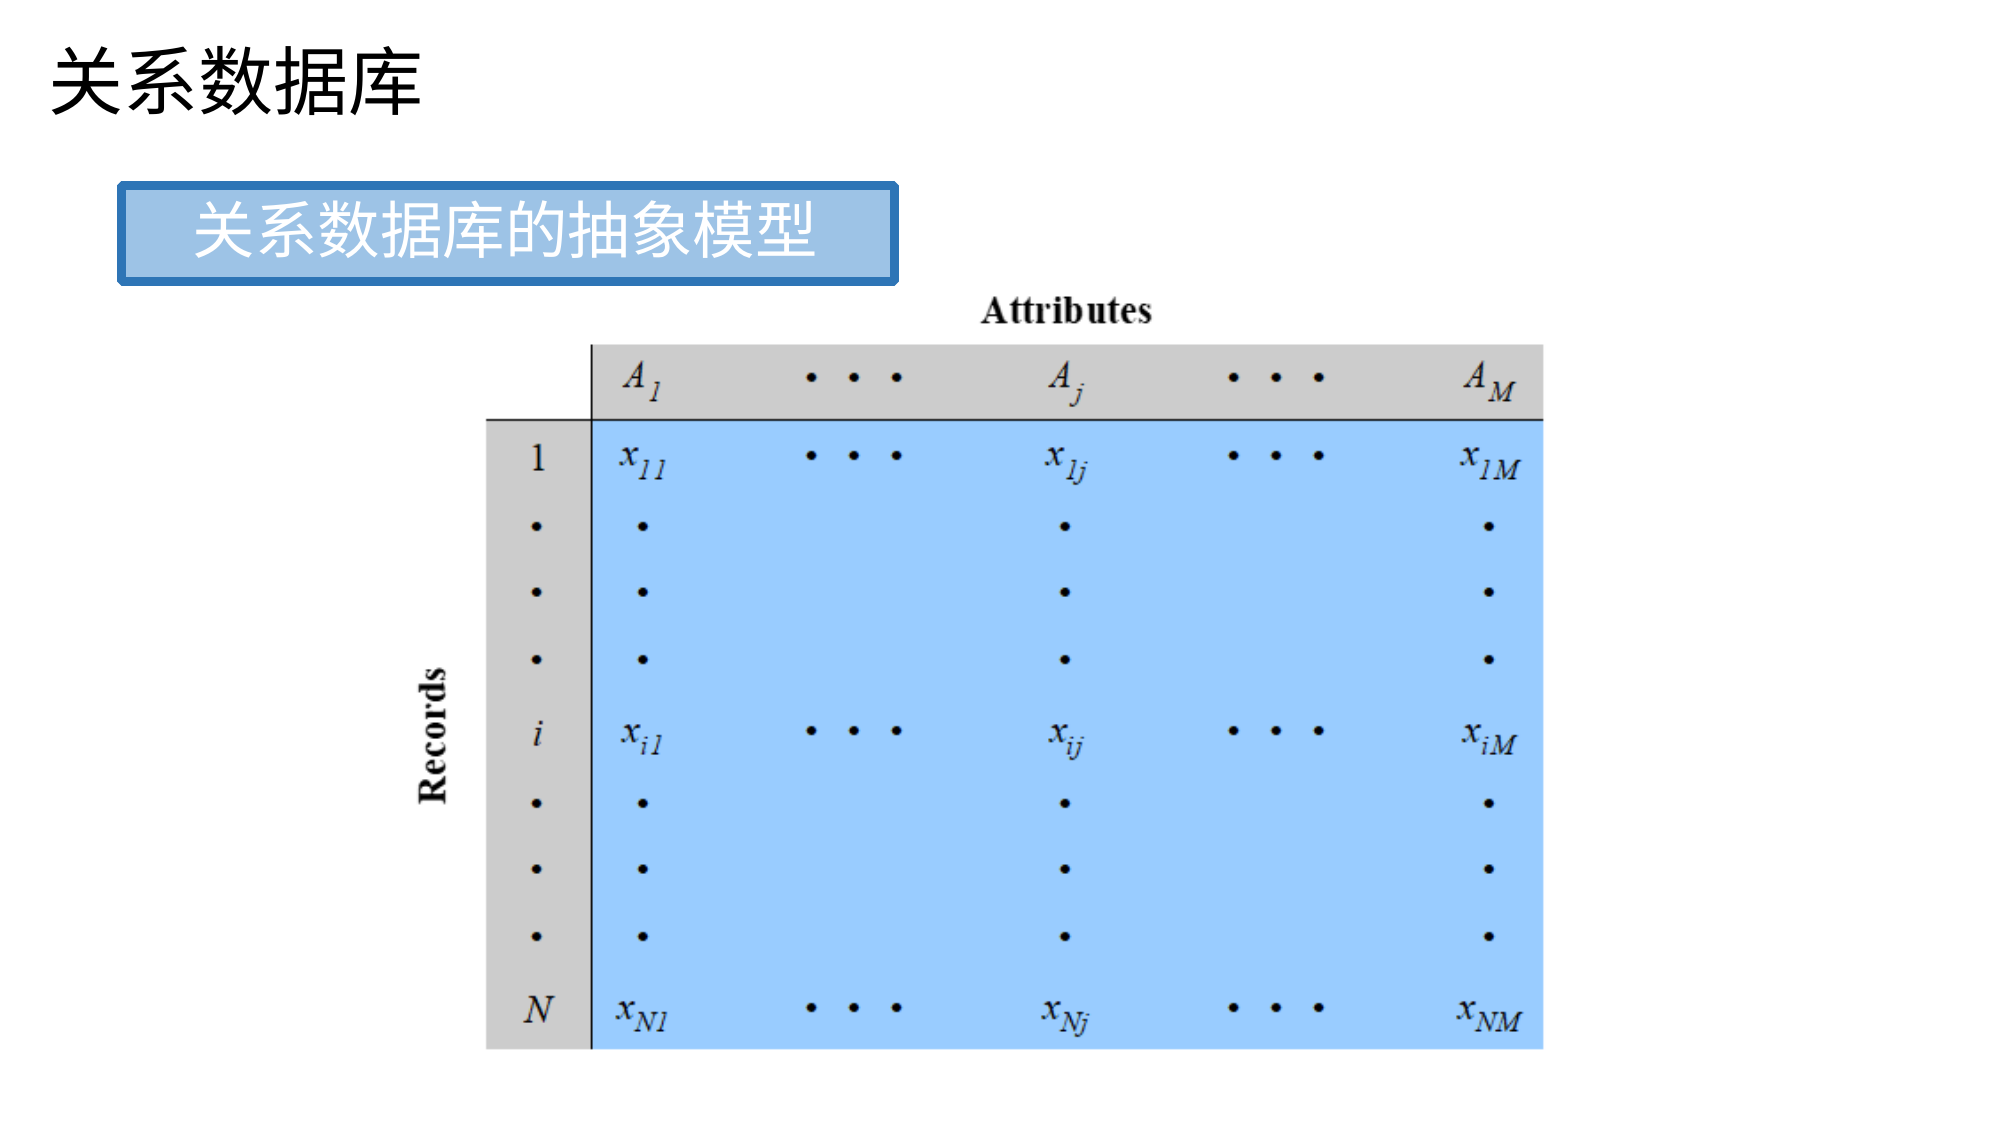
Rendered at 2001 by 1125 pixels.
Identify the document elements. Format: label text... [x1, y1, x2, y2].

text_box 关系数据库 [31, 0, 1147, 160]
text_box 关系数据库的抽象模型 [121, 185, 895, 282]
picture [412, 281, 1588, 1094]
